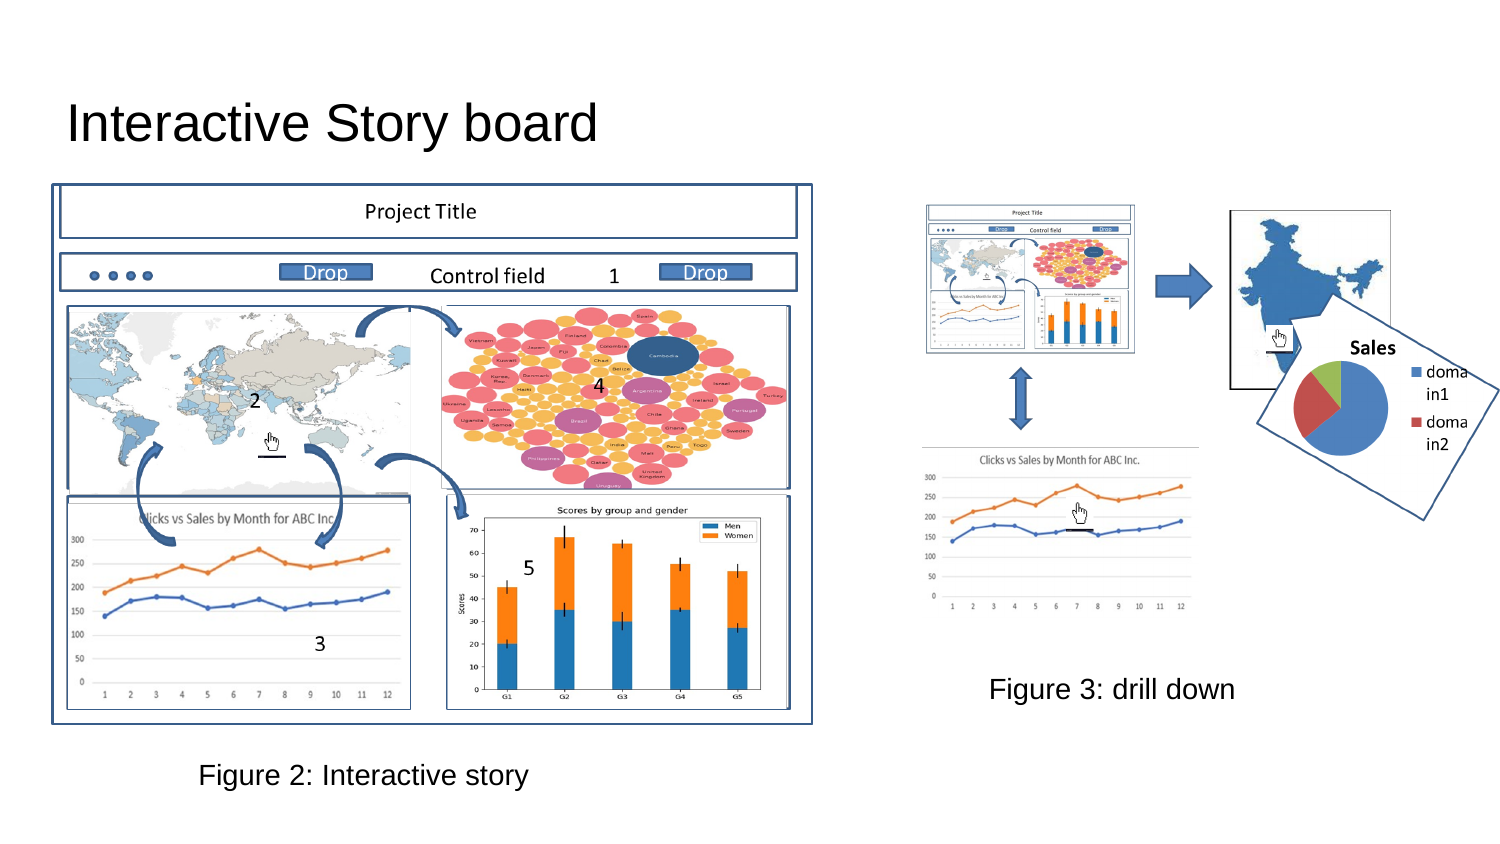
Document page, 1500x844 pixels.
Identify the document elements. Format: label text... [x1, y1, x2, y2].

picture [50, 183, 813, 725]
picture [921, 204, 1500, 618]
text_box Figure 3: drill down [973, 654, 1371, 720]
text_box Figure 2: Interactive story [51, 741, 677, 807]
title Interactive Story board [51, 72, 1449, 167]
